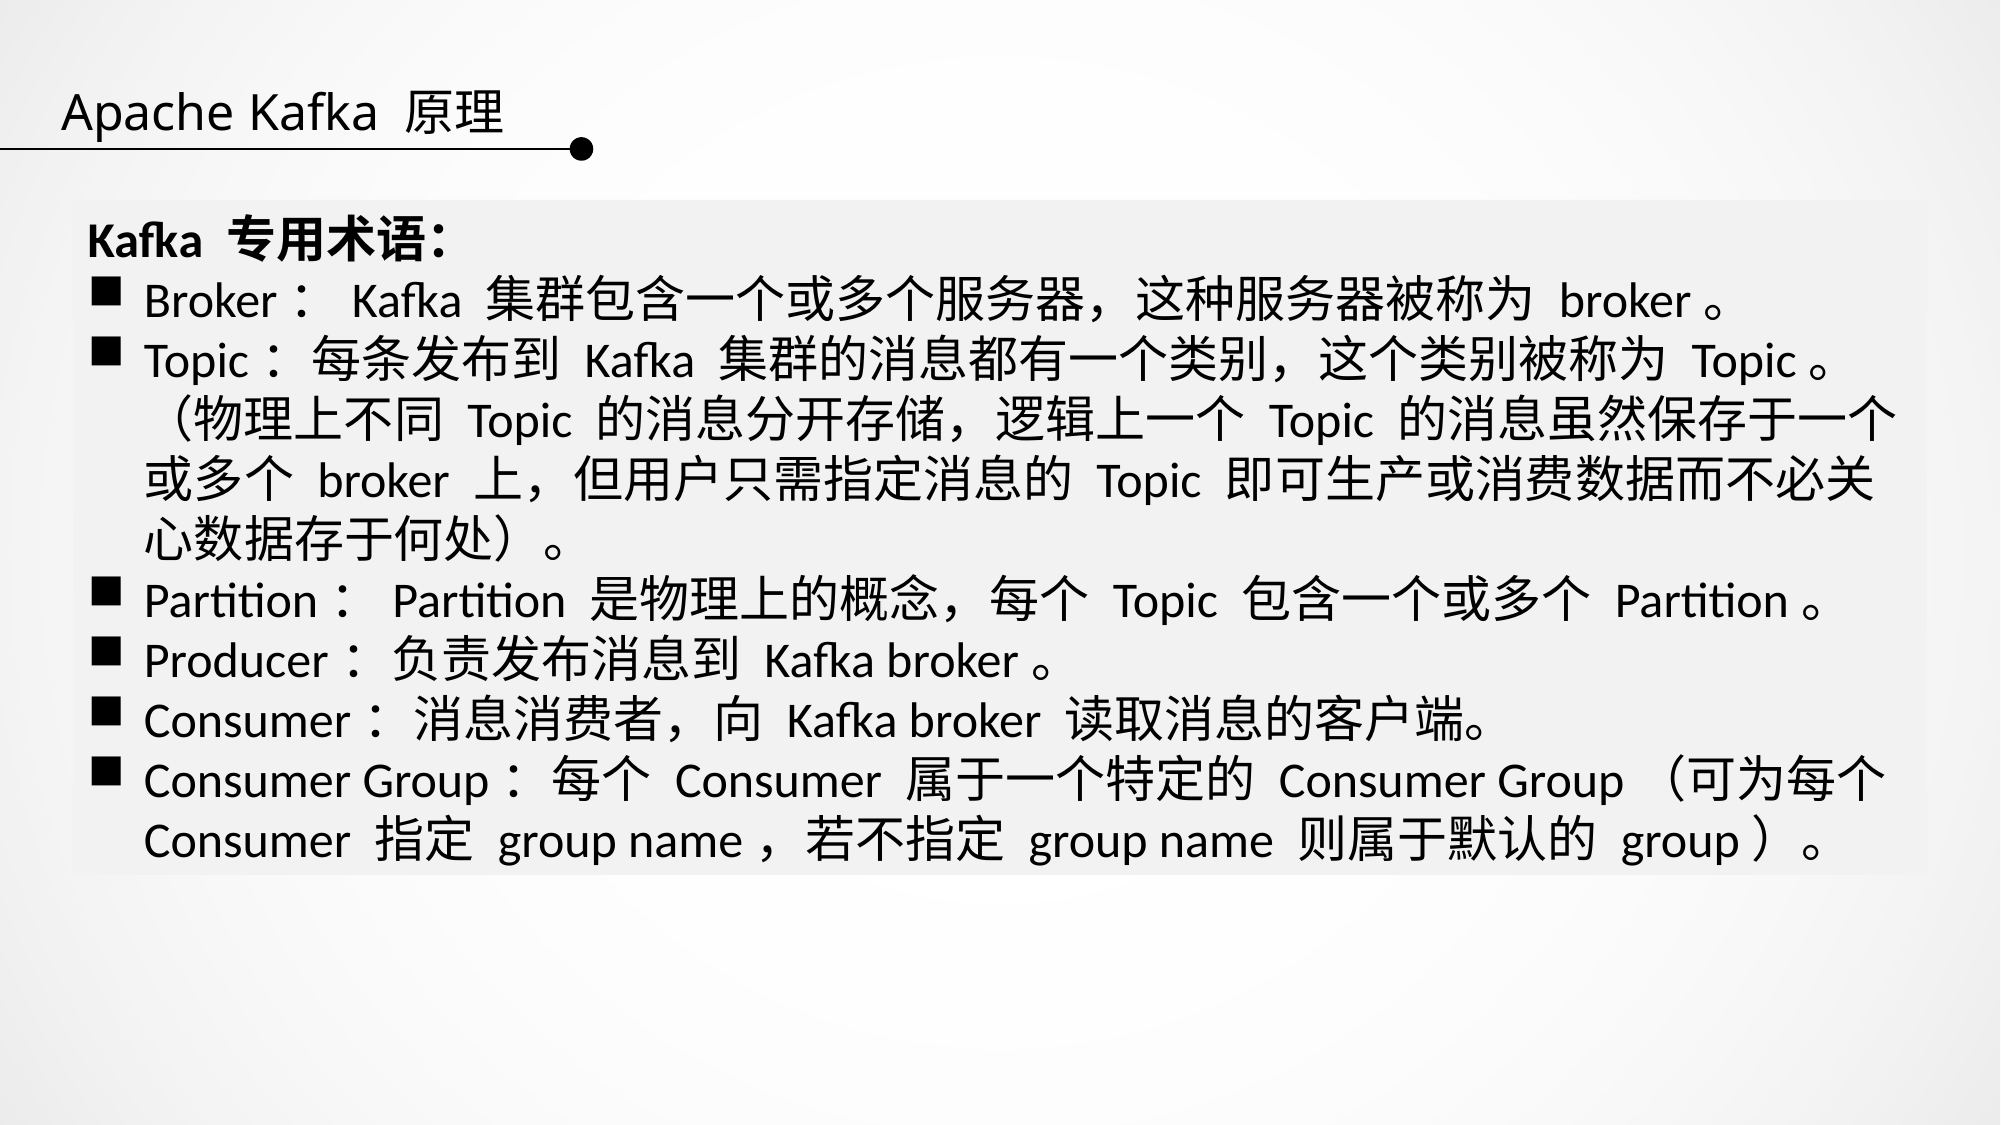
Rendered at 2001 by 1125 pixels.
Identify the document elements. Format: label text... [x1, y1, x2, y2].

text_box Apache Kafka 原理 [46, 73, 566, 148]
text_box Kafka 专用术语： Broker：Kafka 集群包含一个或多个服务器，这种服务器被称为 broker。 Topic：每条发布到 Kafka 集群的消息都有一个类别，这个类别被称为 Topic。（物理上不同 Topic 的消息分开存储，逻辑上一个 Topic 的消息虽然保存于一个或多个 broker 上，但用户只需指定消息的 Topic 即可生产或消费数据而不必关心数据存于何处）。 Partition：Partition 是物理上的概念，每个 Topic 包含一个或多个 Partition。 Producer：负责发布消息到 Kafka broker。 Consumer：消息消费者，向 Kafka broker 读取消息的客户端。 Consumer Group：每个 Consumer 属于一个特定的 Consumer Group（可为每个 Consumer 指定 group name，若不指定 group name 则属于默认的 group）。 [72, 199, 1928, 875]
text_box [567, 135, 596, 163]
